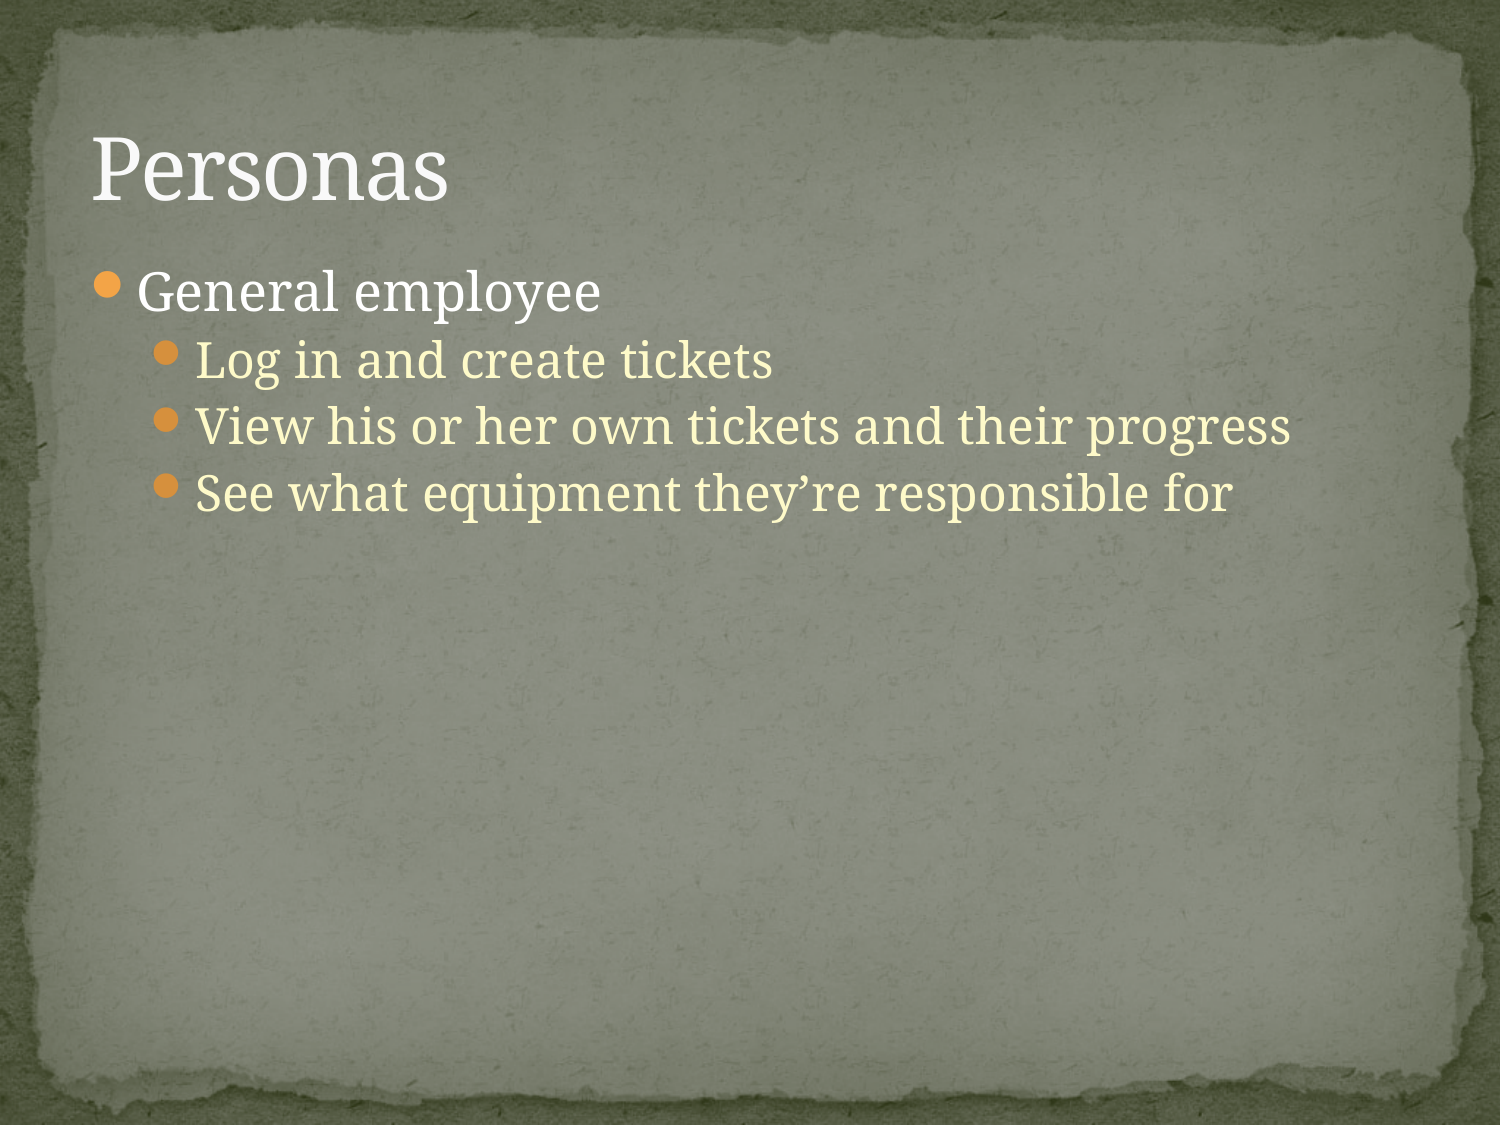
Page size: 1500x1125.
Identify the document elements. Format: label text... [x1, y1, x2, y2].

title Personas [75, 24, 1425, 225]
picture [0, 0, 1500, 1125]
list General employee Log in and create tickets View his or her own tickets and their progress See what equipment they’re responsible for [75, 249, 1425, 1000]
